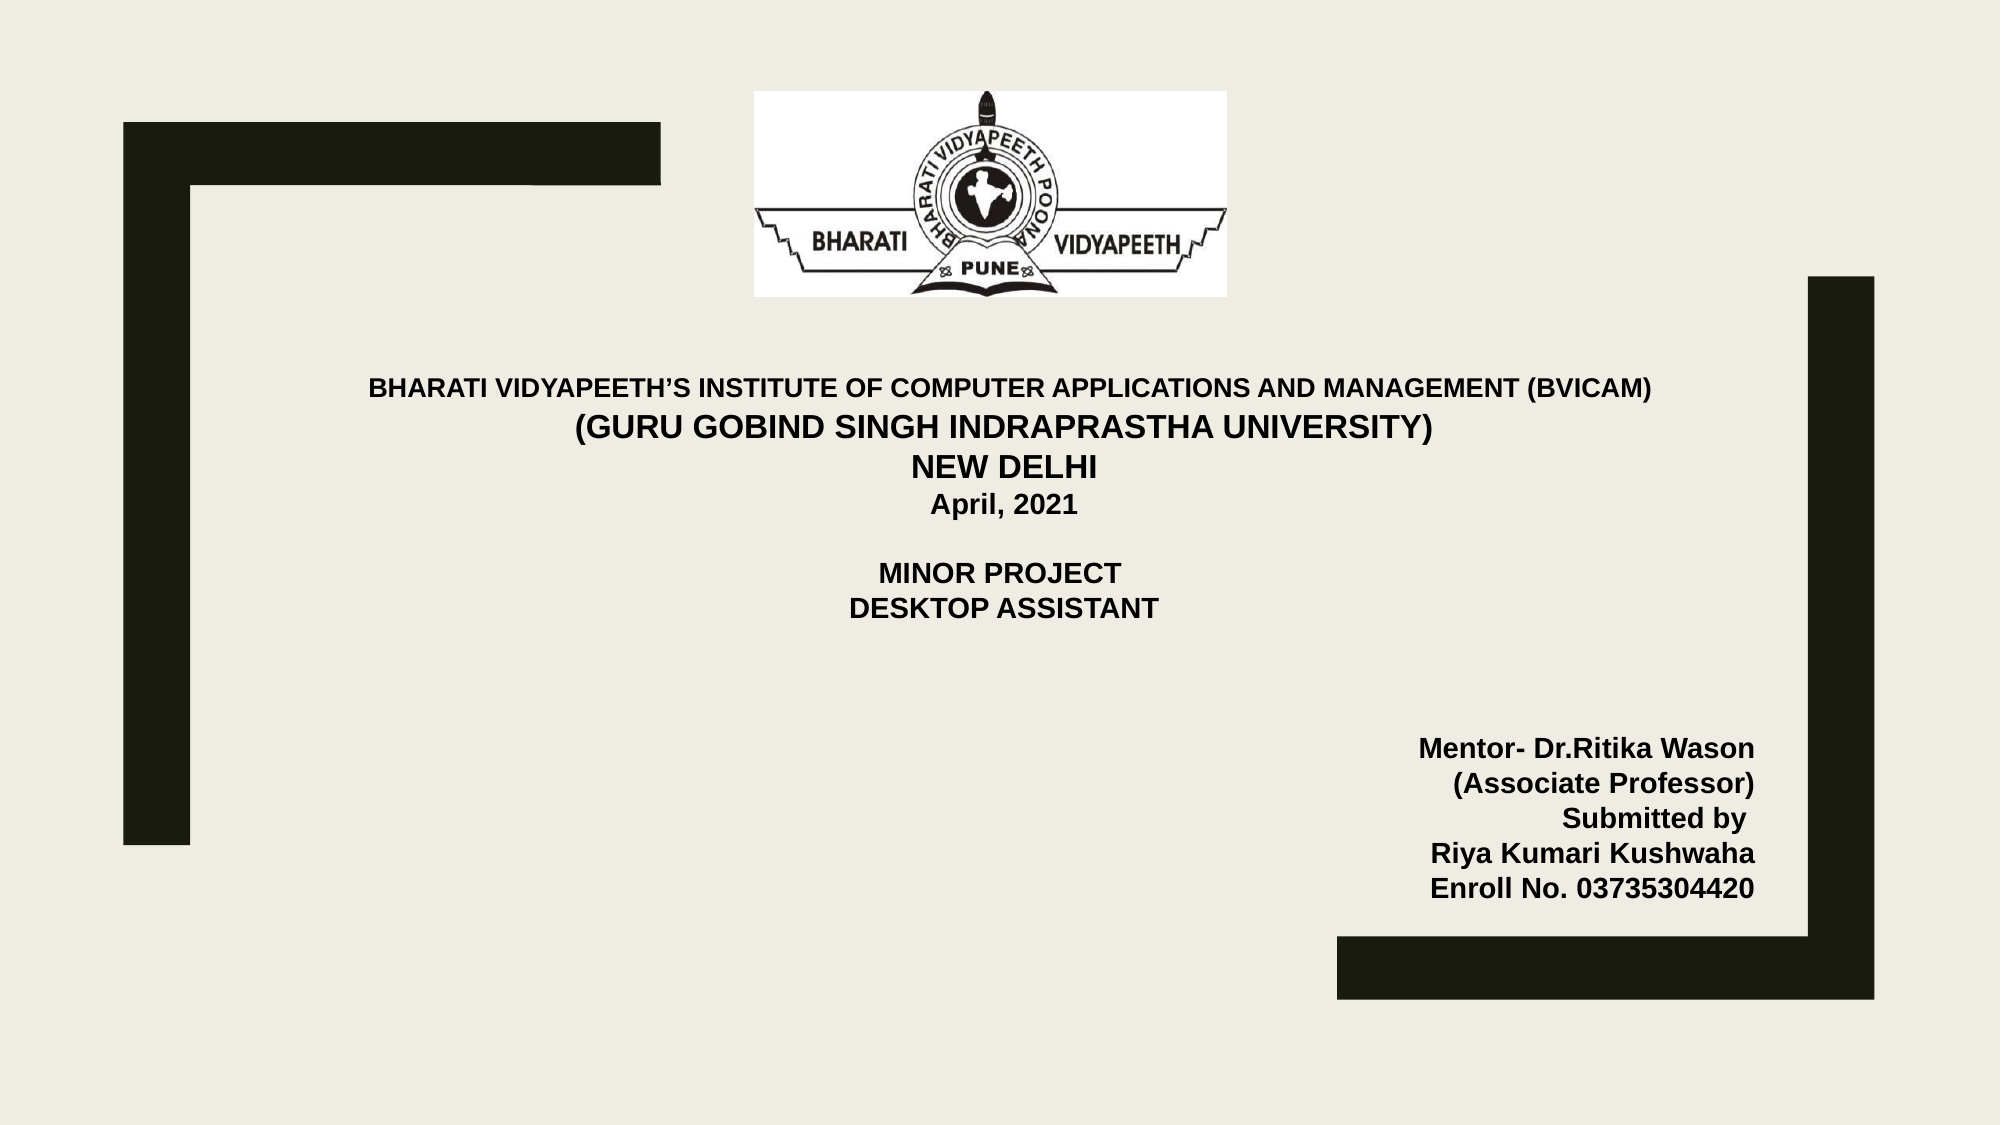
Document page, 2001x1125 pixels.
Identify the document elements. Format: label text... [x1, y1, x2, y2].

picture [754, 91, 1227, 297]
text_box BHARATI VIDYAPEETH’S INSTITUTE OF COMPUTER APPLICATIONS AND MANAGEMENT (BVICAM) (GURU GOBIND SINGH INDRAPRASTHA UNIVERSITY) NEW DELHI April, 2021 MINOR PROJECT DESKTOP ASSISTANT Mentor- Dr.Ritika Wason (Associate Professor) Submitted by Riya Kumari Kushwaha Enroll No. 03735304420 [238, 350, 1771, 957]
